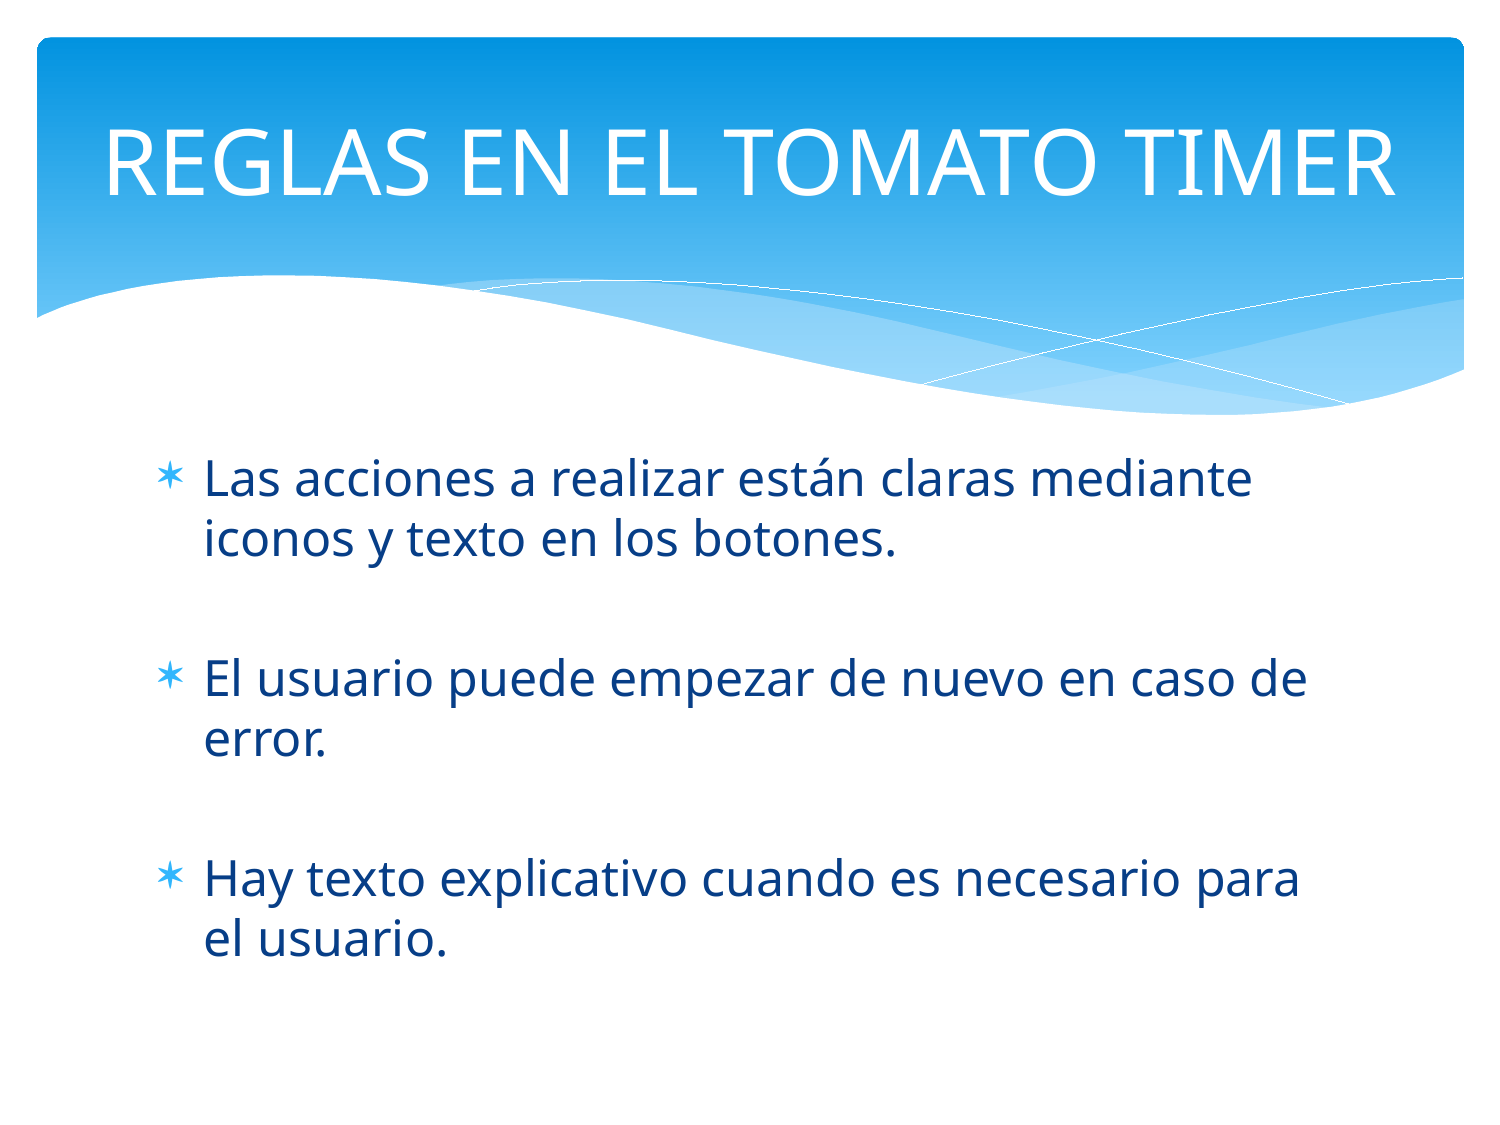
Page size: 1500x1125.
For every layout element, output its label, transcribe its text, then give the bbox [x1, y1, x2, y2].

list Las acciones a realizar están claras mediante iconos y texto en los botones. El usuario puede empezar de nuevo en caso de error. Hay texto explicativo cuando es necesario para el usuario. [143, 438, 1359, 1005]
title REGLAS EN EL TOMATO TIMER [75, 55, 1425, 261]
